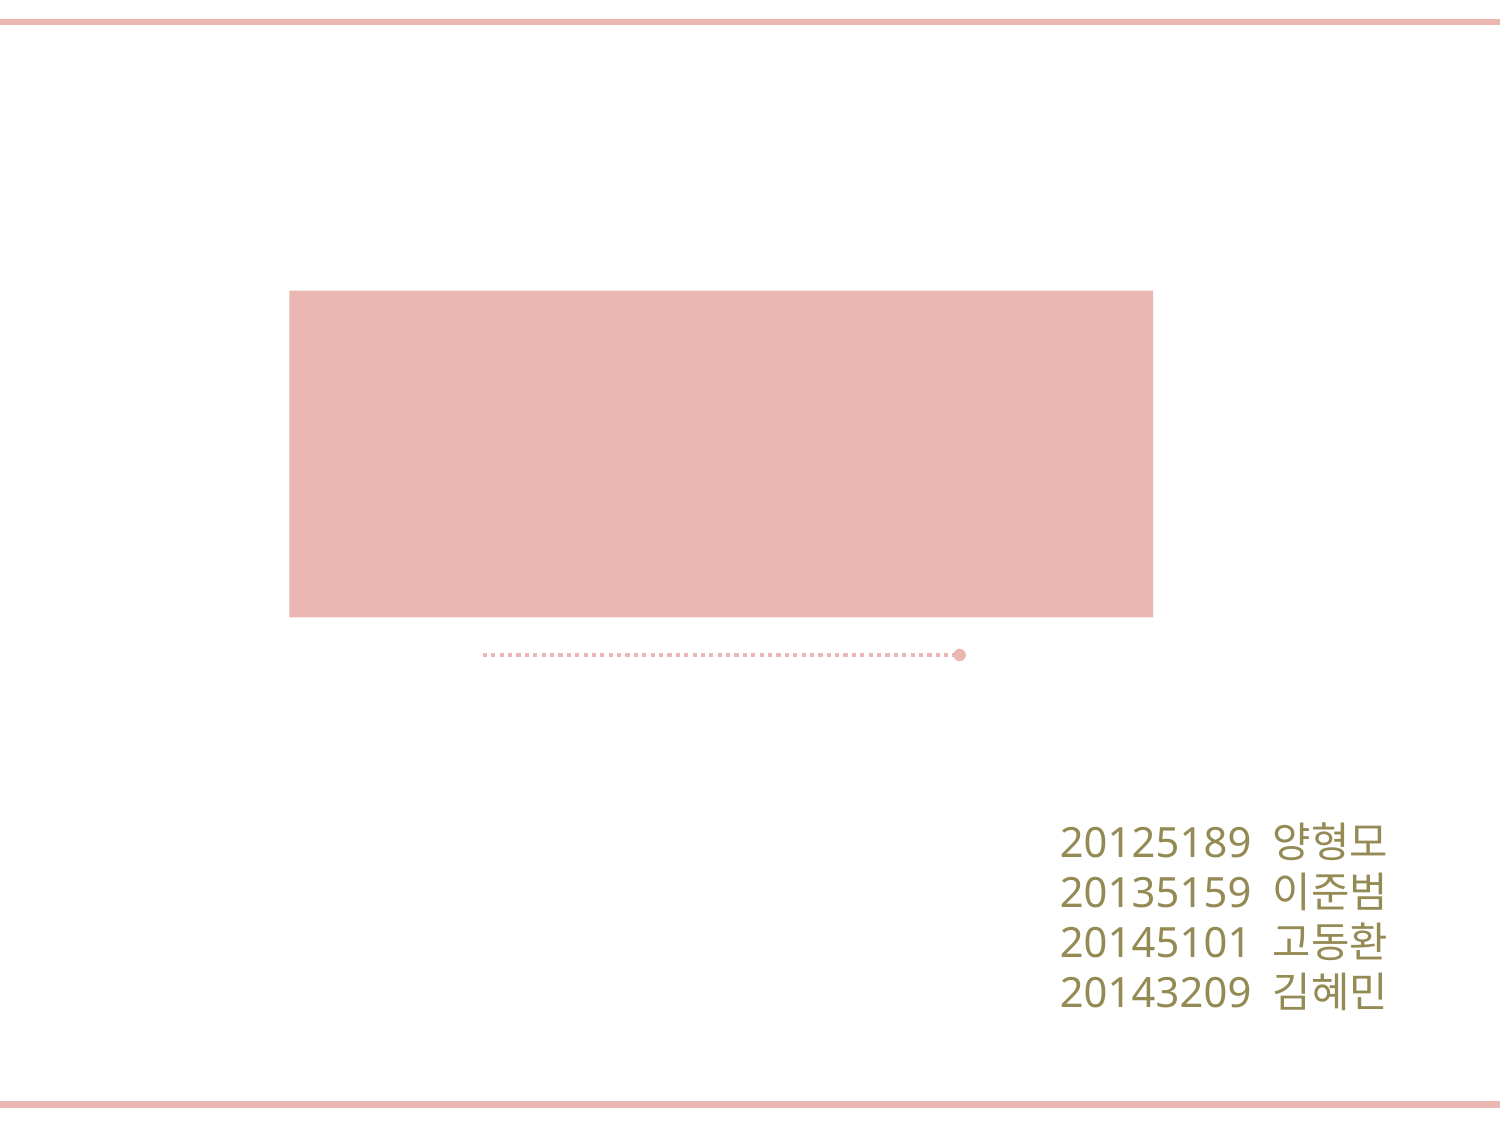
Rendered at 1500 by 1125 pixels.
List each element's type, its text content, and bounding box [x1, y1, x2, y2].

text_box 20125189 양형모 20135159 이준범 20145101 고동환 20143209 김혜민 [844, 808, 1500, 1023]
text_box 병렬 프로그래밍 중간 보고 [415, 297, 1027, 763]
text_box [287, 289, 1155, 620]
